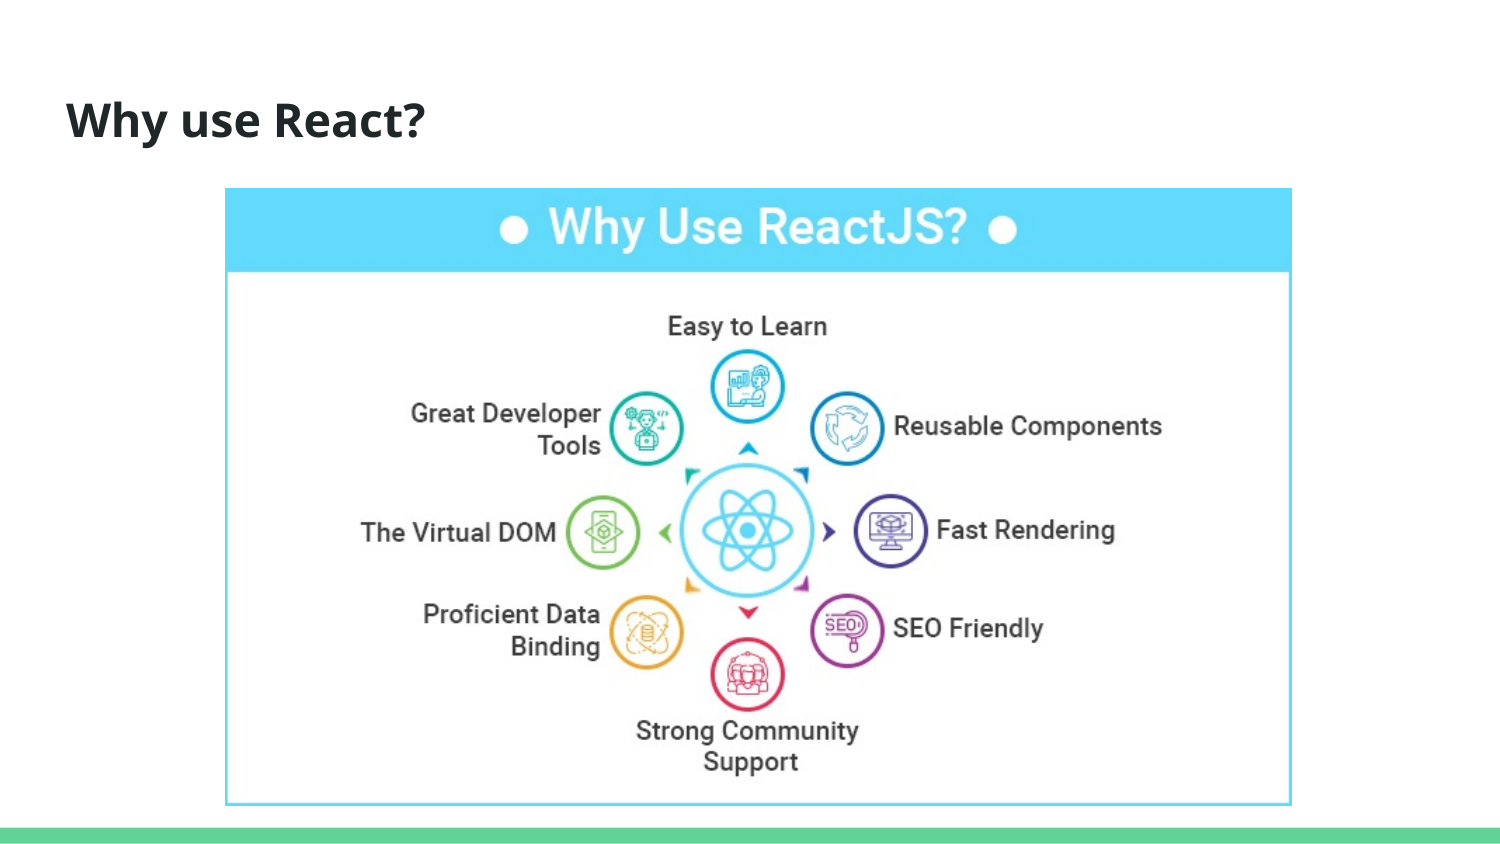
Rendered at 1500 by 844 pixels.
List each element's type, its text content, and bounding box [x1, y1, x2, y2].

title Why use React? [51, 72, 1466, 167]
picture [225, 188, 1292, 806]
